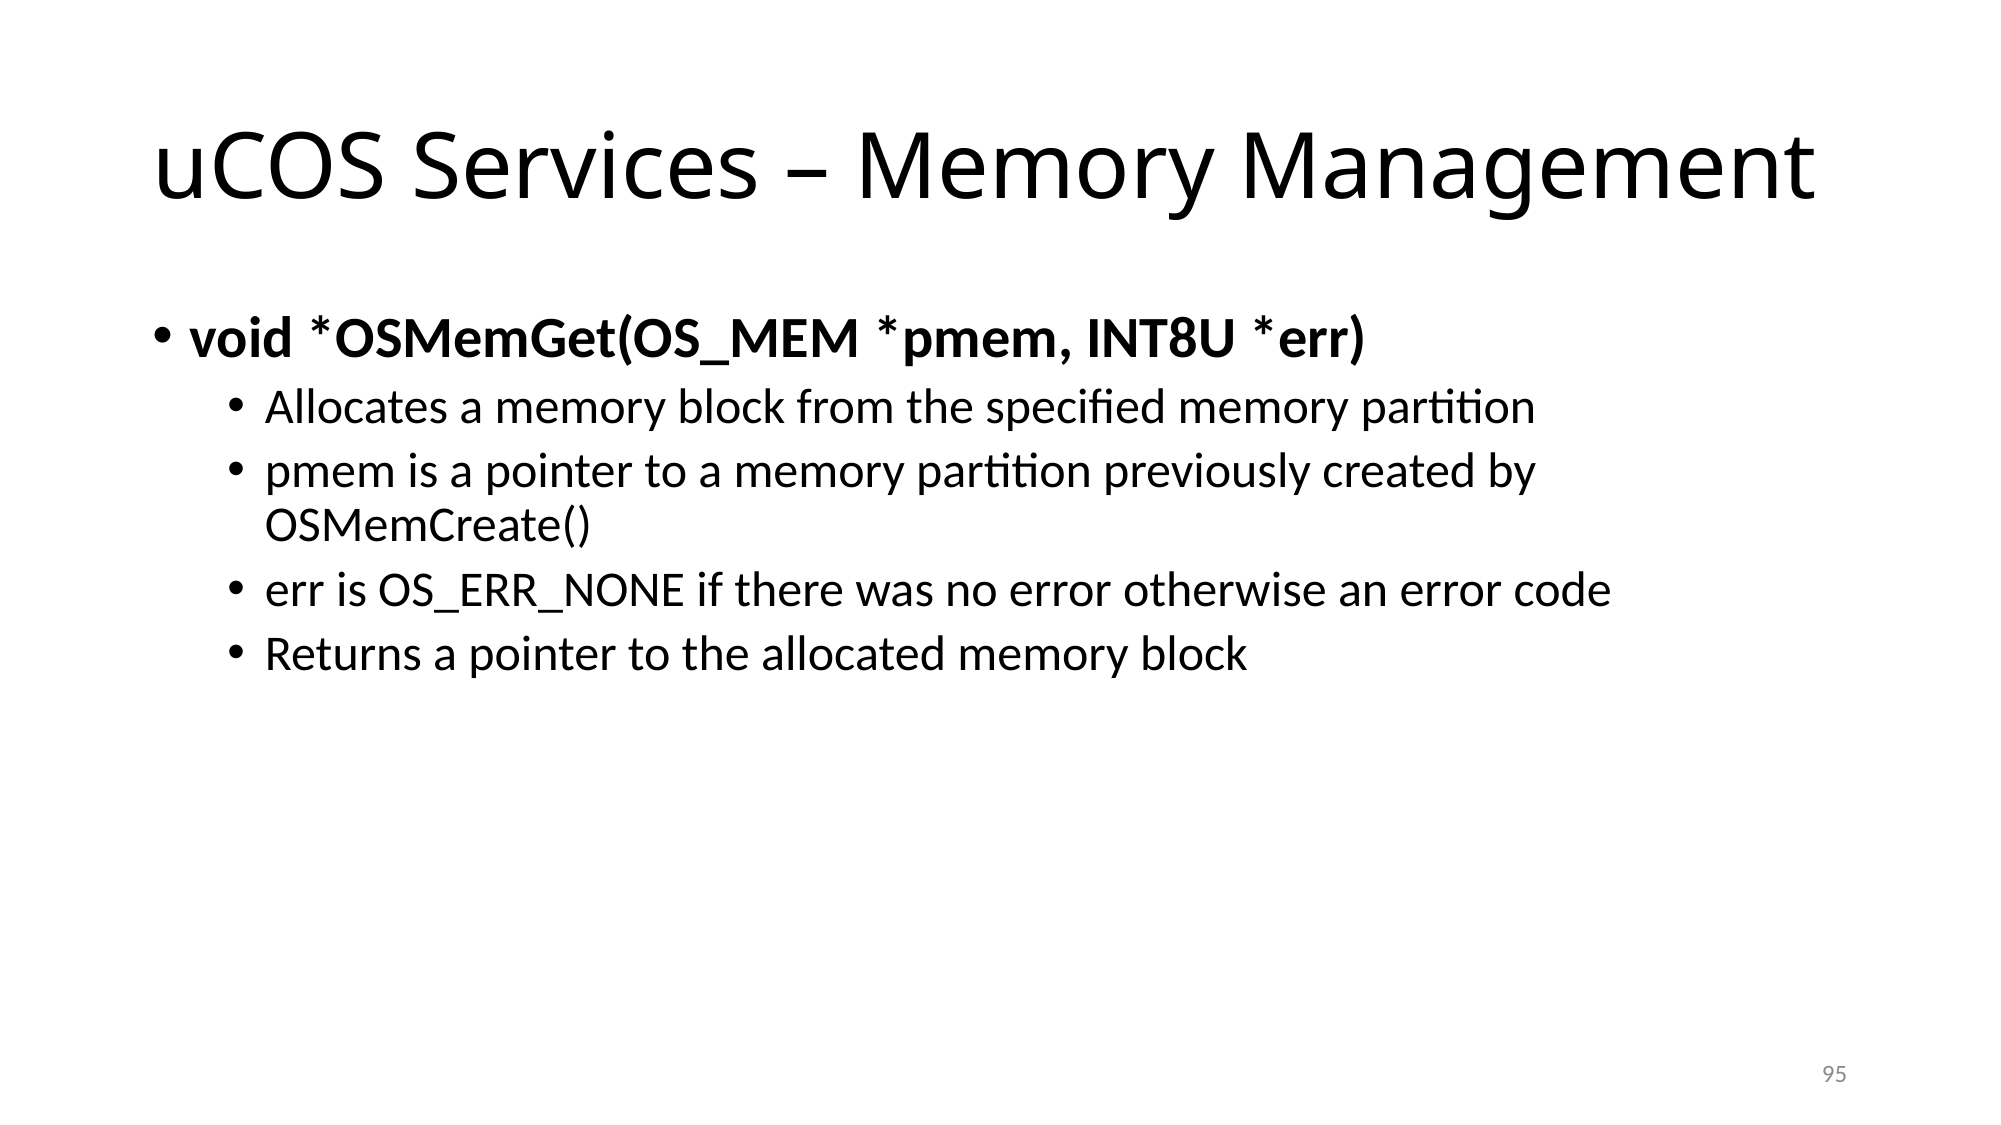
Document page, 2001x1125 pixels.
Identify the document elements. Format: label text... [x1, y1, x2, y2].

list void *OSMemGet(OS_MEM *pmem, INT8U *err) Allocates a memory block from the specified memory partition pmem is a pointer to a memory partition previously created by OSMemCreate() err is OS_ERR_NONE if there was no error otherwise an error code Returns a pointer to the allocated memory block [137, 299, 1863, 1014]
slide_number 95 [1412, 1042, 1863, 1103]
title uCOS Services – Memory Management [137, 59, 1863, 278]
